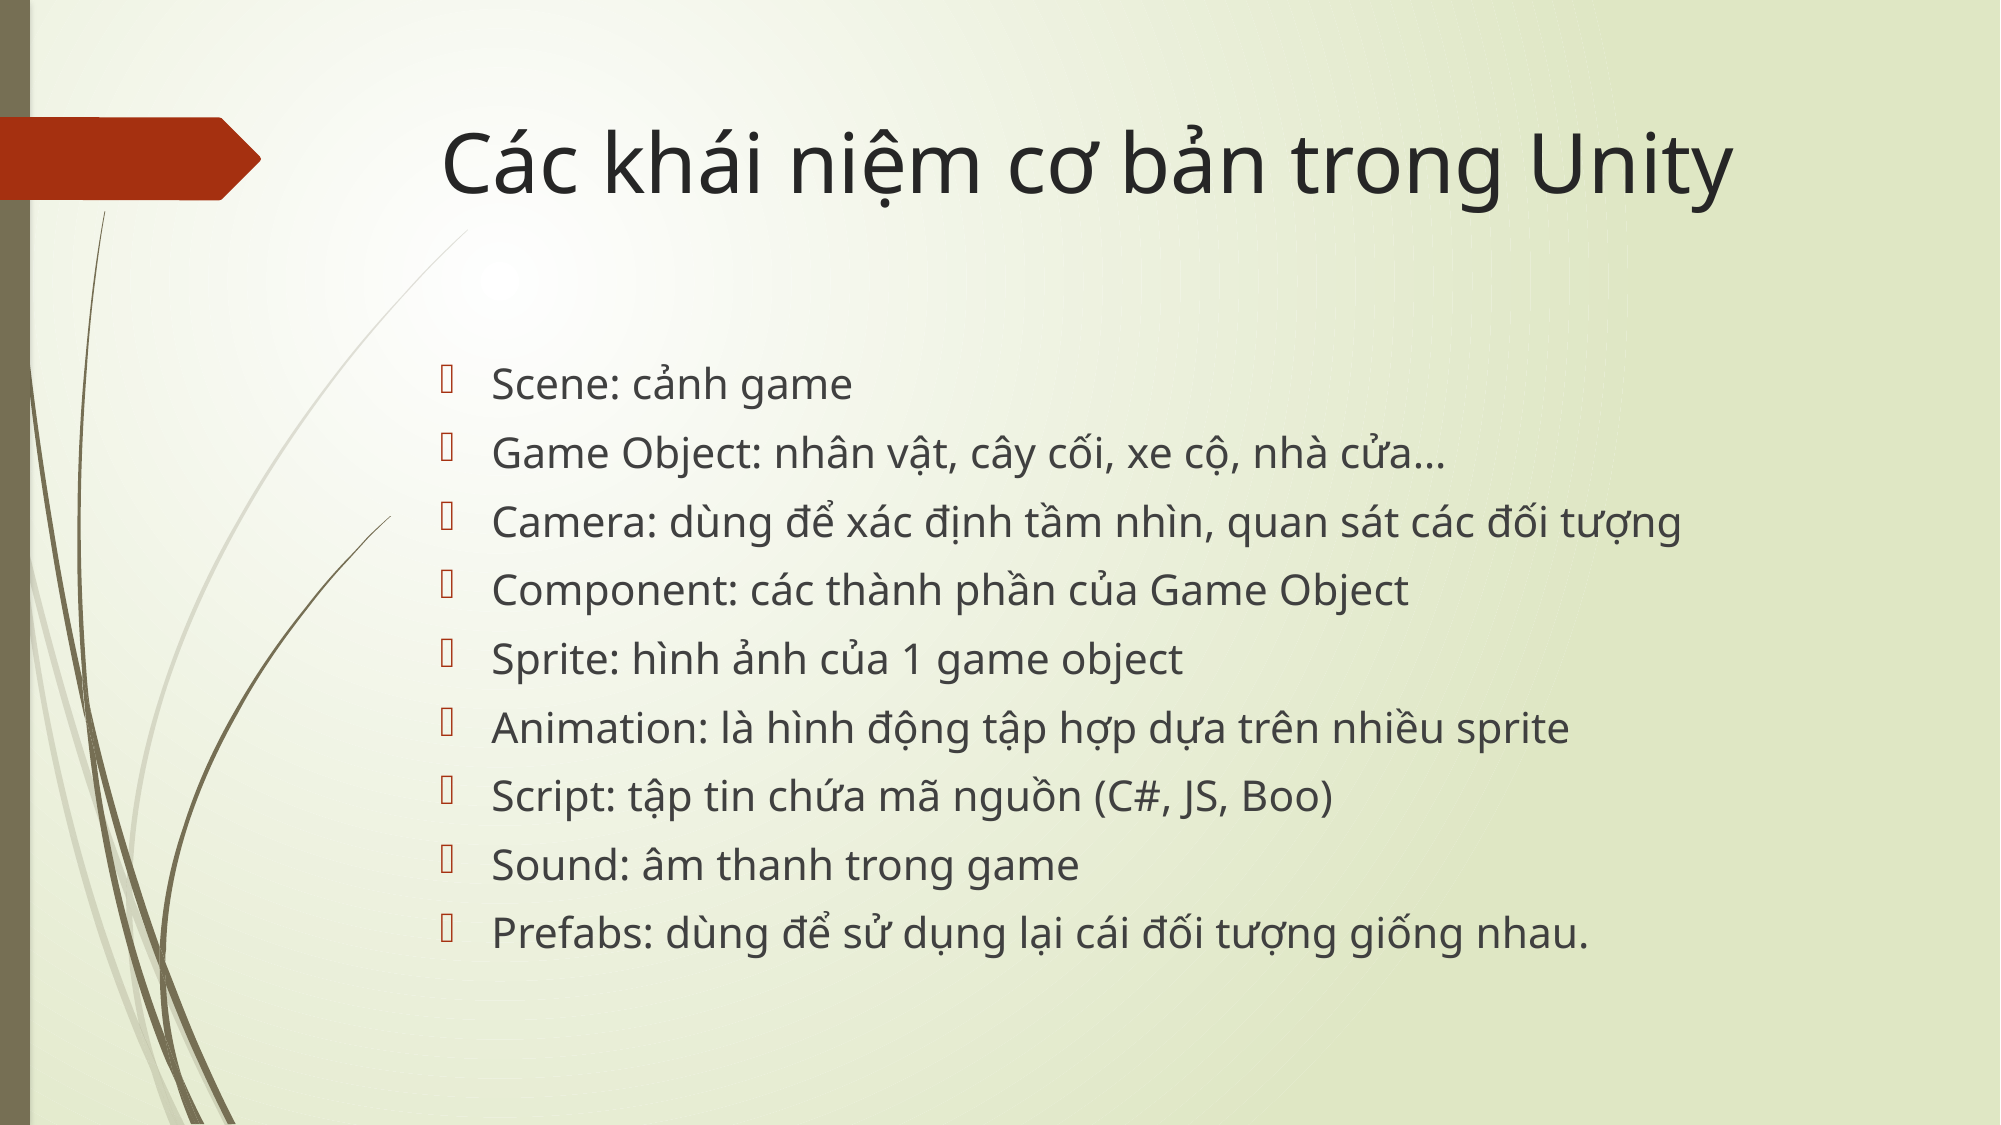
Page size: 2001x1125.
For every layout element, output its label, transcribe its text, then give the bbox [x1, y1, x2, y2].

list Scene: cảnh game Game Object: nhân vật, cây cối, xe cộ, nhà cửa… Camera: dùng để xác định tầm nhìn, quan sát các đối tượng Component: các thành phần của Game Object Sprite: hình ảnh của 1 game object Animation: là hình động tập hợp dựa trên nhiều sprite Script: tập tin chứa mã nguồn (C#, JS, Boo) Sound: âm thanh trong game Prefabs: dùng để sử dụng lại cái đối tượng giống nhau. [424, 350, 1888, 970]
title Các khái niệm cơ bản trong Unity [425, 102, 1888, 313]
